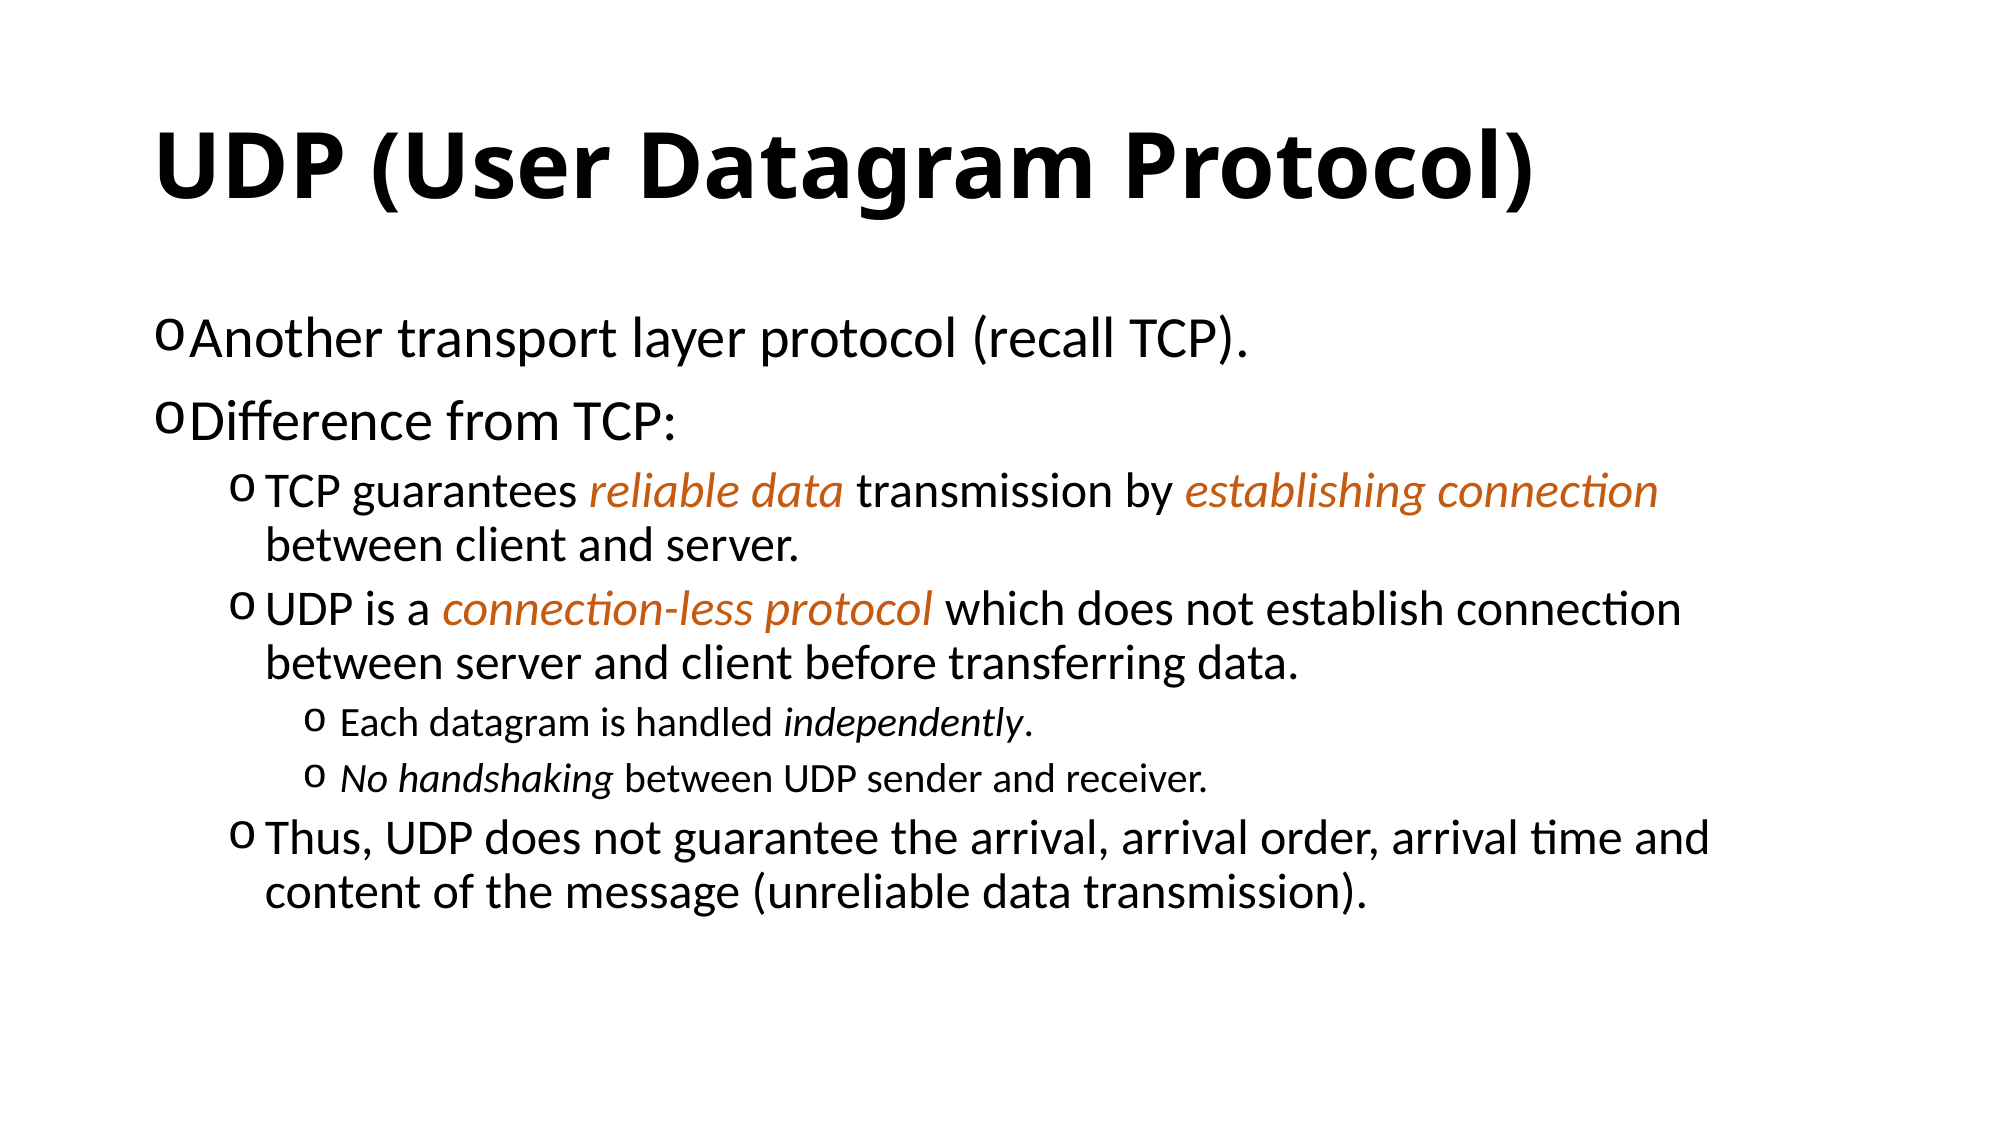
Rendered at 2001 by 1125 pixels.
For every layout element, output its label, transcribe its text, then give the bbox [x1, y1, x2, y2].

title UDP (User Datagram Protocol) [137, 59, 1863, 278]
list Another transport layer protocol (recall TCP). Difference from TCP: TCP guarantees reliable data transmission by establishing connection between client and server. UDP is a connection-less protocol which does not establish connection between server and client before transferring data. Each datagram is handled independently. No handshaking between UDP sender and receiver. Thus, UDP does not guarantee the arrival, arrival order, arrival time and content of the message (unreliable data transmission). [137, 299, 1863, 968]
